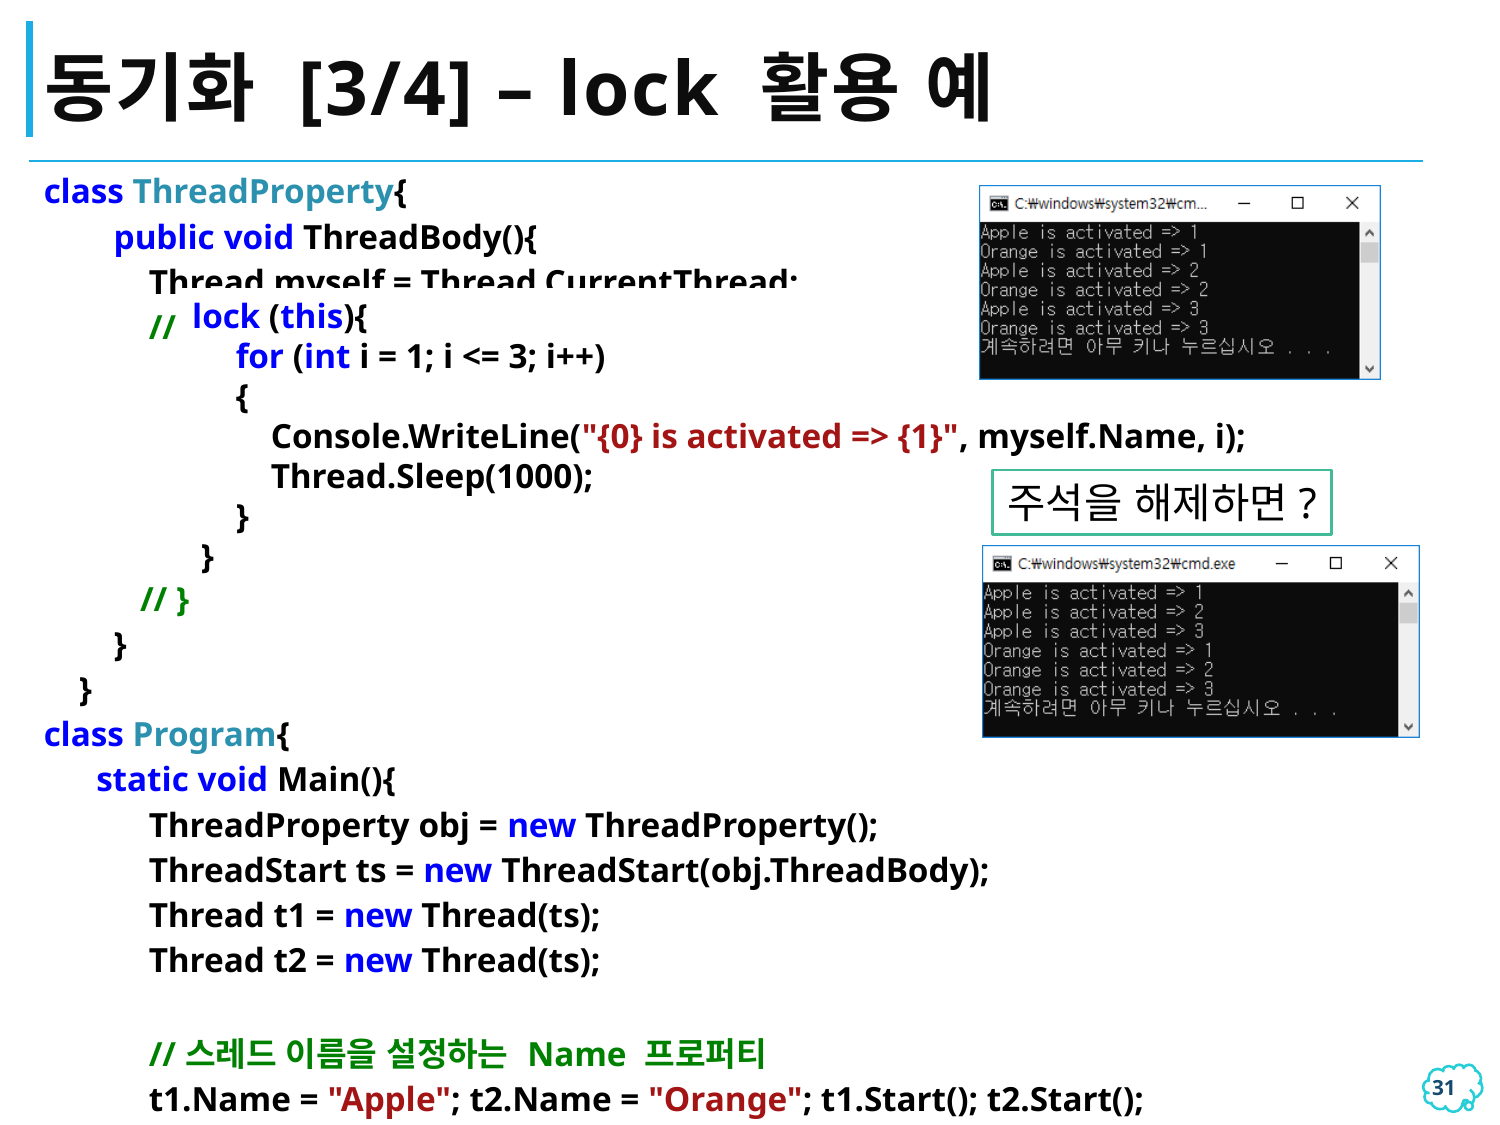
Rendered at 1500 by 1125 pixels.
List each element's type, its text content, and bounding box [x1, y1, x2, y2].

picture [978, 185, 1382, 380]
text_box 주석을 해제하면? [991, 469, 1333, 536]
title 동기화 [3/4] – lock 활용 예 [29, 21, 1226, 138]
table_header class ThreadProperty{ public void ThreadBody(){ Thread myself = Thread.CurrentThread; //lock (this){ for (int i = 1; i <= 3; i++) { Console.WriteLine("{0} is activated => {1}", myself.Name, i); Thread.Sleep(1000); } // } } } class Program{ static void Main(){ ThreadProperty obj = new ThreadProperty(); ThreadStart ts = new ThreadStart(obj.ThreadBody); Thread t1 = new Thread(ts); Thread t2 = new Thread(ts); //스레드 이름을 설정하는 Name 프로퍼티 t1.Name = "Apple"; t2.Name = "Orange"; t1.Start(); t2.Start(); } } [29, 162, 1423, 1125]
picture [982, 545, 1420, 738]
slide_number 30 [1376, 1063, 1471, 1114]
text_box lock (this){ for (int i = 1; i <= 3; i++) { Console.WriteLine("{0} is activated => {1}", myself.Name, i); Thread.Sleep(1000); } } [177, 288, 1262, 583]
